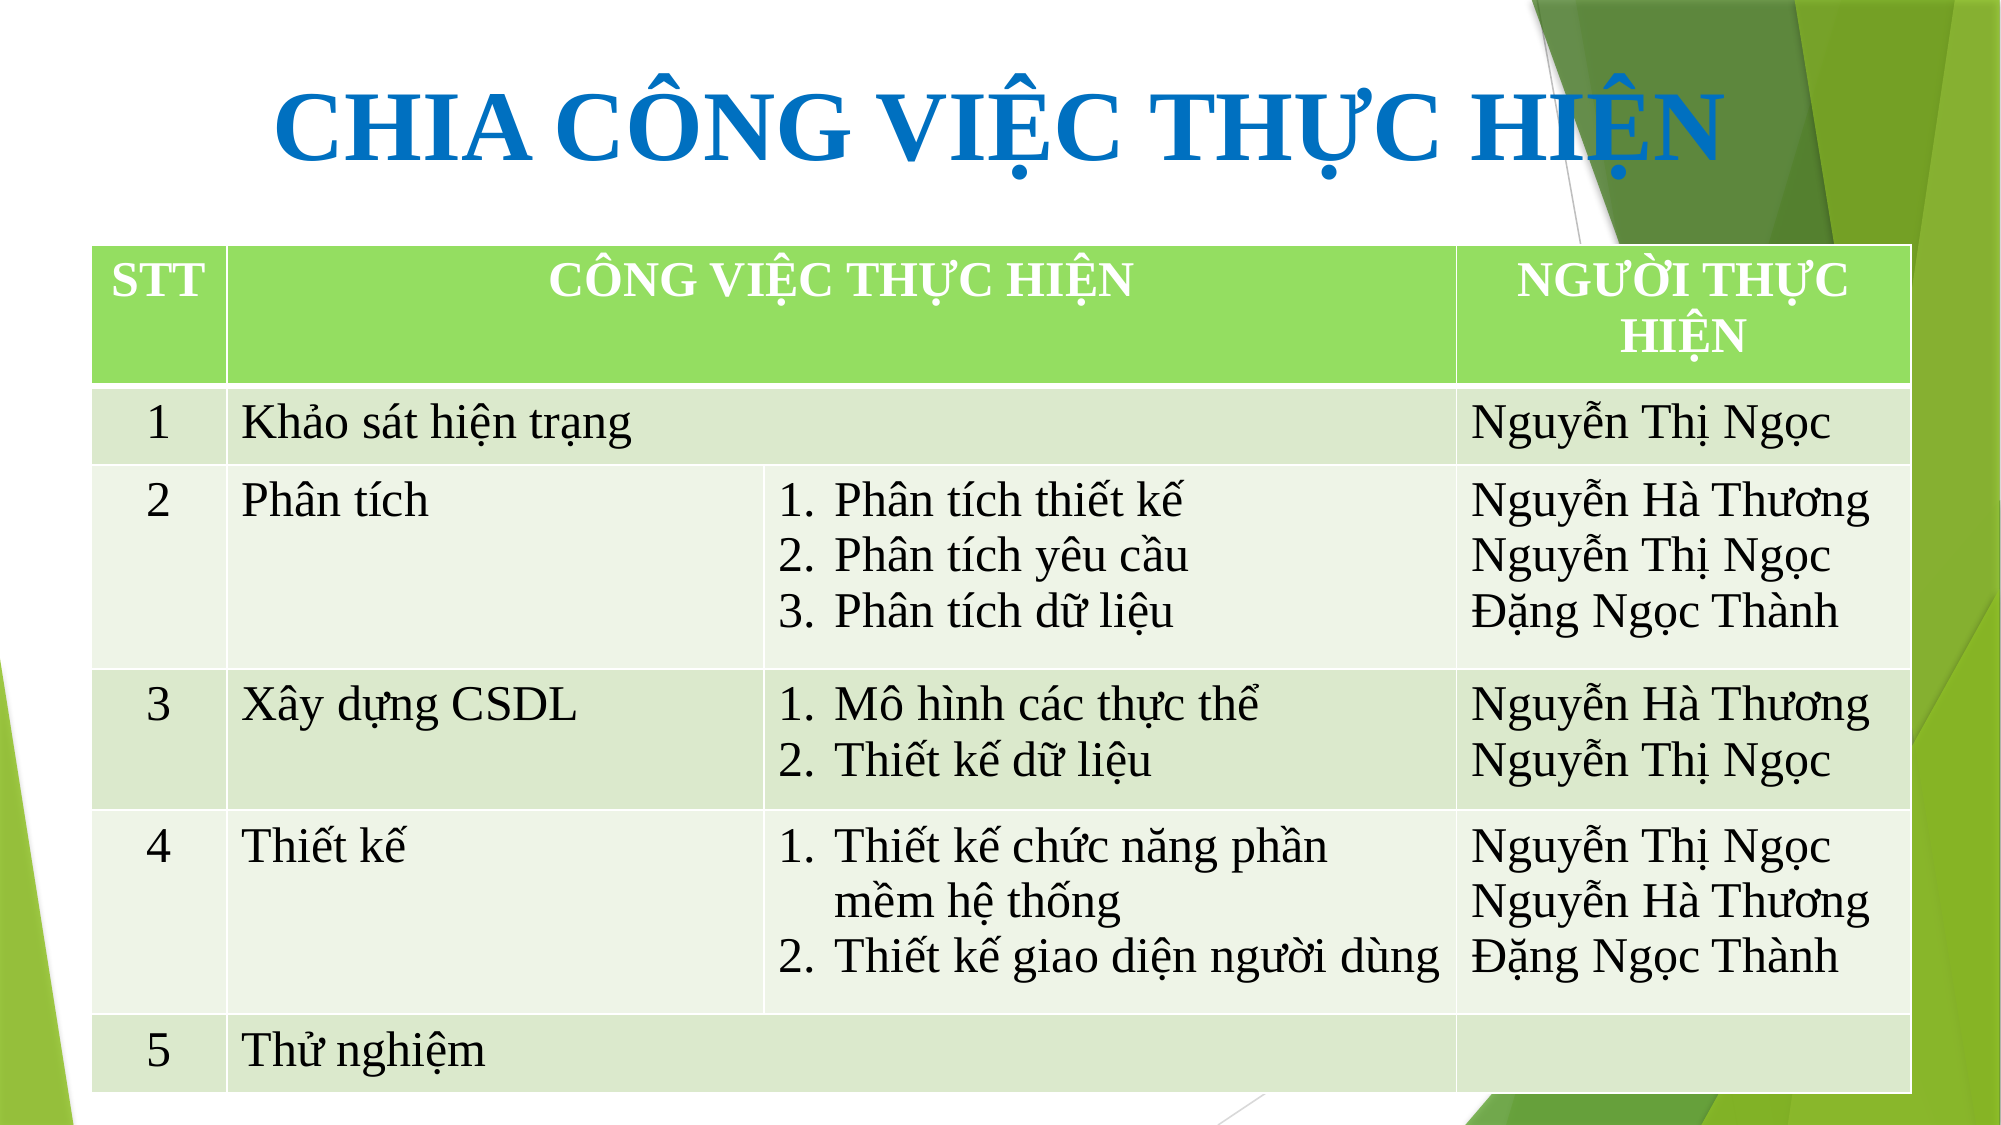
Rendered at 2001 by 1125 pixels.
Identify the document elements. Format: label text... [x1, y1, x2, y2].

table_cell [1457, 1015, 1910, 1092]
table_cell Thiết kế [228, 811, 763, 1013]
table_cell Khảo sát hiện trạng [228, 389, 1456, 464]
table_header CÔNG VIỆC THỰC HIỆN [228, 246, 1456, 383]
table_cell Xây dựng CSDL [228, 670, 763, 809]
table_cell Thử nghiệm [228, 1015, 1456, 1092]
table_cell Phân tích thiết kế Phân tích yêu cầu Phân tích dữ liệu [765, 466, 1456, 668]
table_cell Thiết kế chức năng phần mềm hệ thống Thiết kế giao diện người dùng [765, 811, 1456, 1013]
table_cell 4 [92, 811, 226, 1013]
table_cell 5 [92, 1015, 226, 1092]
table_cell Mô hình các thực thể Thiết kế dữ liệu [765, 670, 1456, 809]
table_cell 1 [92, 389, 226, 464]
table_cell Nguyễn Hà Thương Nguyễn Thị Ngọc [1457, 670, 1910, 809]
text_box CHIA CÔNG VIỆC THỰC HIỆN [257, 53, 1743, 189]
table_cell Nguyễn Hà Thương Nguyễn Thị Ngọc Đặng Ngọc Thành [1457, 466, 1910, 668]
table_header STT [92, 246, 226, 383]
table_cell 2 [92, 466, 226, 668]
table_cell Nguyễn Thị Ngọc [1457, 389, 1910, 464]
table_cell 3 [92, 670, 226, 809]
table_cell Phân tích [228, 466, 763, 668]
table_header NGƯỜI THỰC HIỆN [1457, 246, 1910, 383]
table_cell Nguyễn Thị Ngọc Nguyễn Hà Thương Đặng Ngọc Thành [1457, 811, 1910, 1013]
